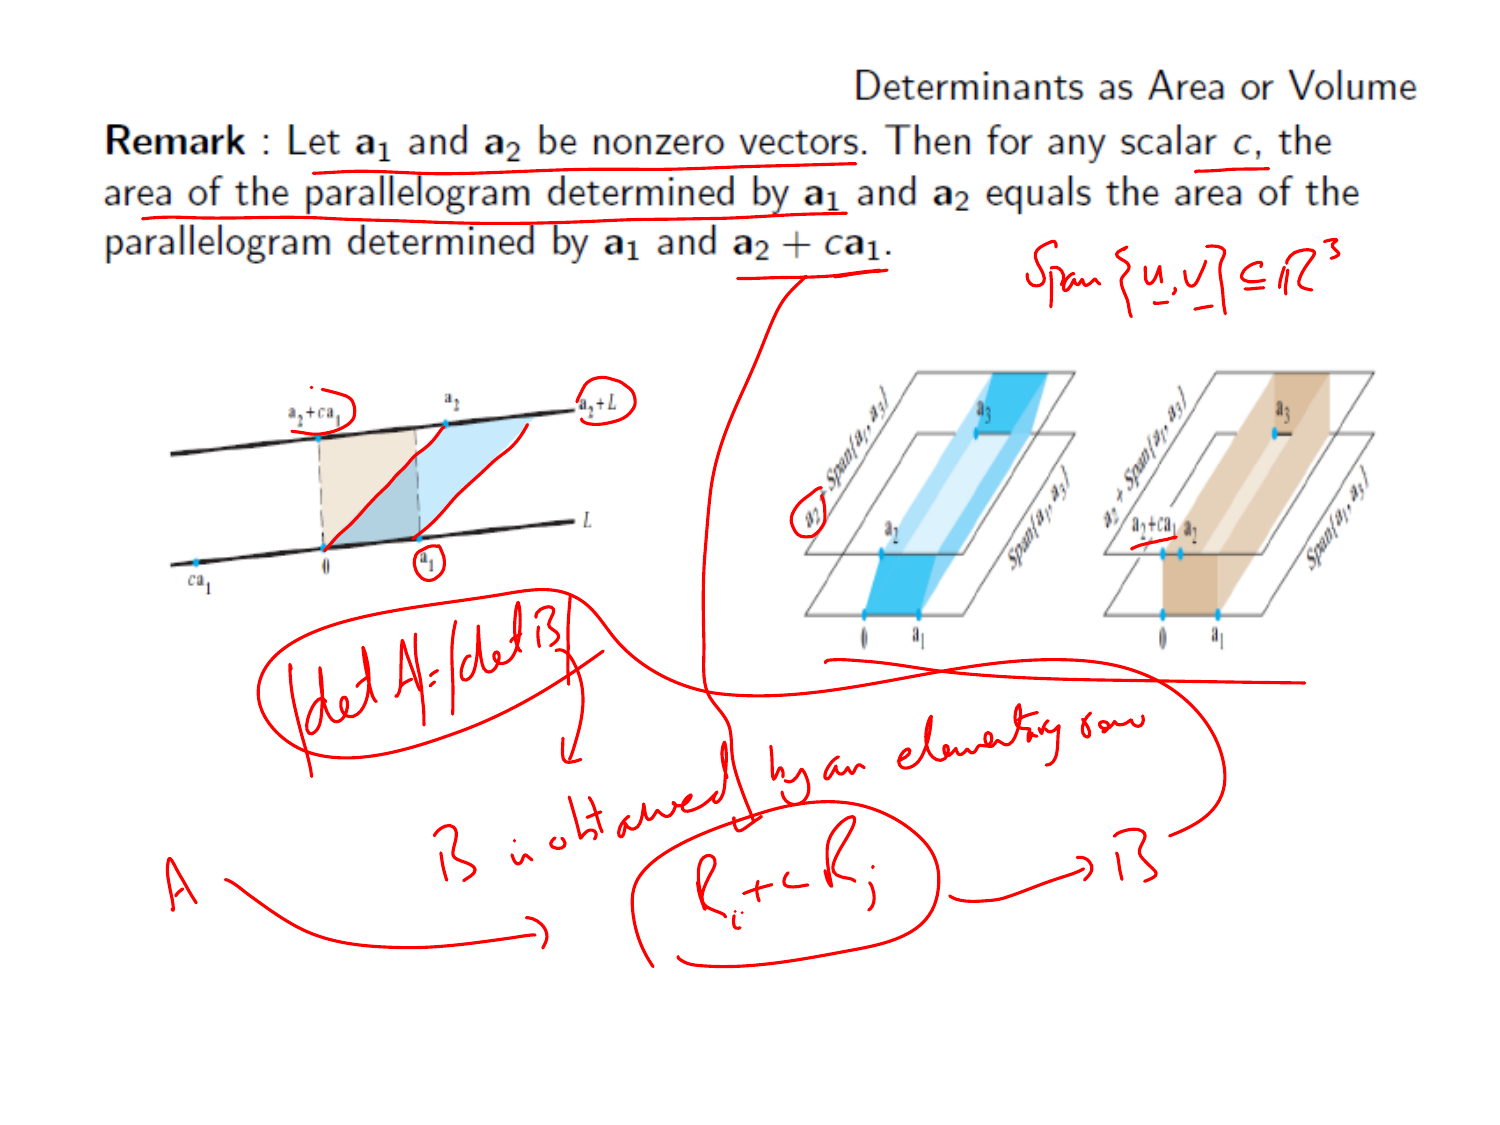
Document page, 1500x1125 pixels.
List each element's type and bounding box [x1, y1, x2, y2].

picture [959, 662, 1148, 679]
picture [570, 673, 578, 681]
picture [570, 661, 574, 671]
picture [76, 42, 1436, 681]
picture [903, 673, 1040, 681]
picture [403, 651, 413, 681]
picture [262, 592, 568, 681]
picture [570, 598, 666, 681]
